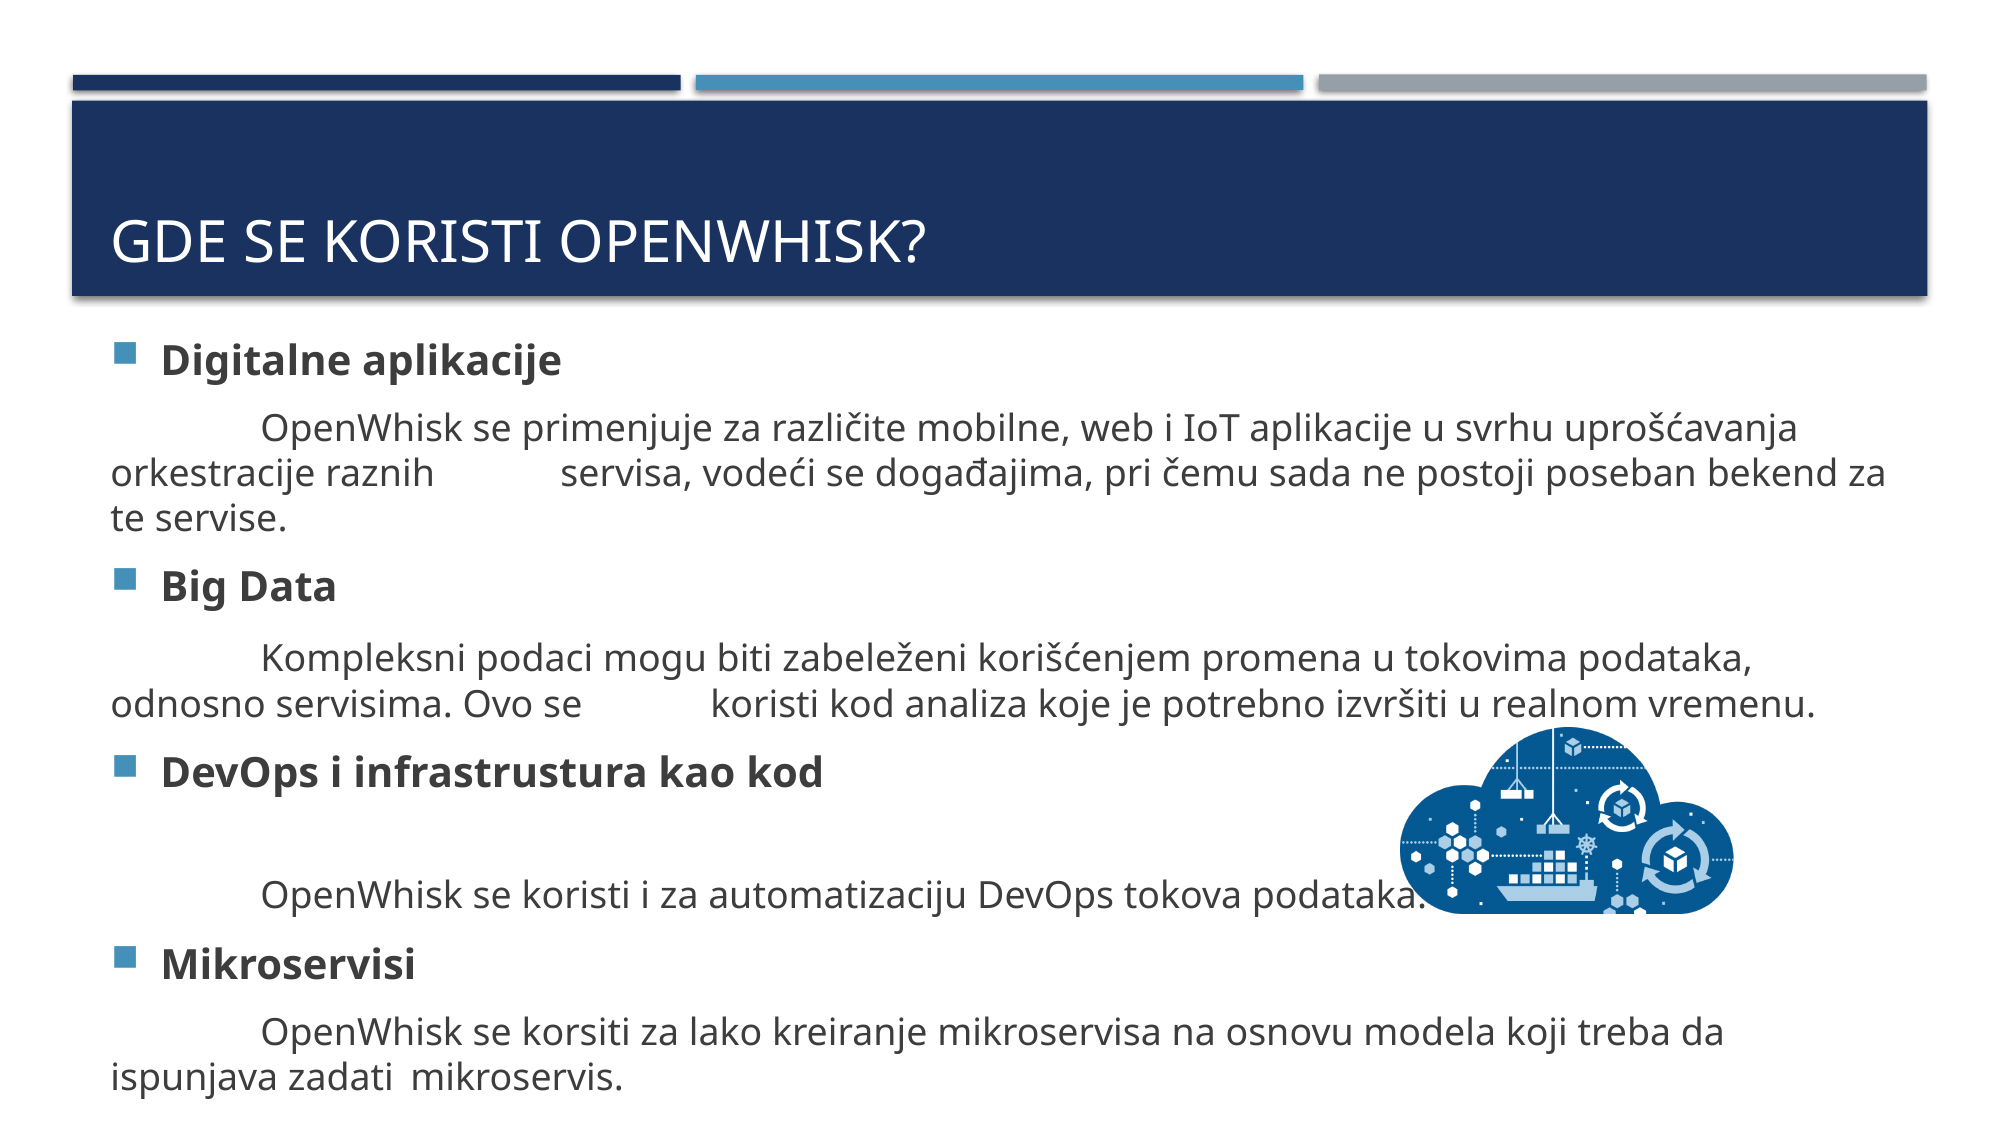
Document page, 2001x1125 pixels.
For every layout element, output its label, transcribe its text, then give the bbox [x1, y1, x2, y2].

title Gde se koristi openwhisk? [95, 115, 1905, 282]
picture [1359, 727, 1774, 915]
list Digitalne aplikacije OpenWhisk se primenjuje za različite mobilne, web i IoT aplikacije u svrhu uprošćavanja orkestracije raznih servisa, vodeći se događajima, pri čemu sada ne postoji poseban bekend za te servise. Big Data Kompleksni podaci mogu biti zabeleženi korišćenjem promena u tokovima podataka, odnosno servisima. Ovo se koristi kod analiza koje je potrebno izvršiti u realnom vremenu. DevOps i infrastrustura kao kod OpenWhisk se koristi i za automatizaciju DevOps tokova podataka. Mikroservisi OpenWhisk se korsiti za lako kreiranje mikroservisa na osnovu modela koji treba da ispunjava zadati mikroservis. [95, 345, 1905, 1125]
